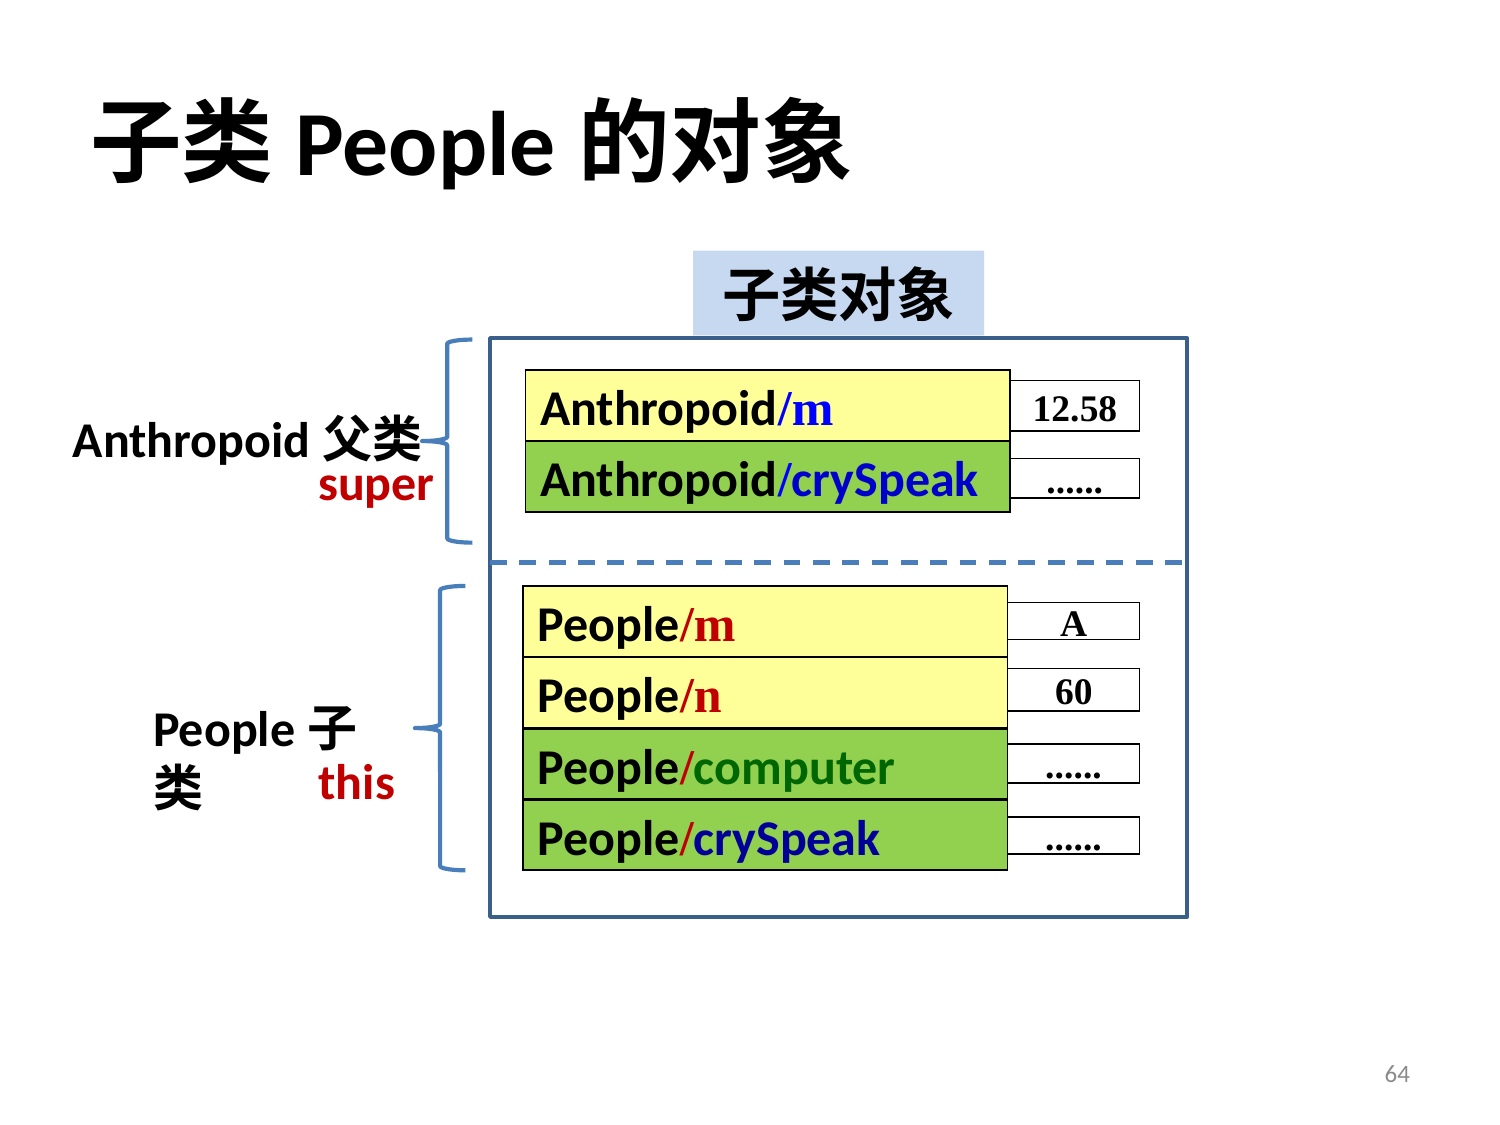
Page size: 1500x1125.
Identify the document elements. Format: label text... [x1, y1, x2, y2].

text_box 子类对象 [693, 250, 985, 336]
text_box this [252, 741, 462, 817]
text_box [438, 338, 473, 442]
text_box [422, 585, 466, 872]
text_box [446, 518, 473, 544]
title 子类People的对象 [75, 45, 1425, 233]
text_box [488, 336, 1189, 565]
text_box Anthropoid父类 [58, 399, 438, 475]
text_box [488, 567, 1189, 919]
text_box super [271, 442, 482, 518]
slide_number 64 [1074, 1042, 1425, 1103]
text_box People子类 [138, 688, 422, 824]
